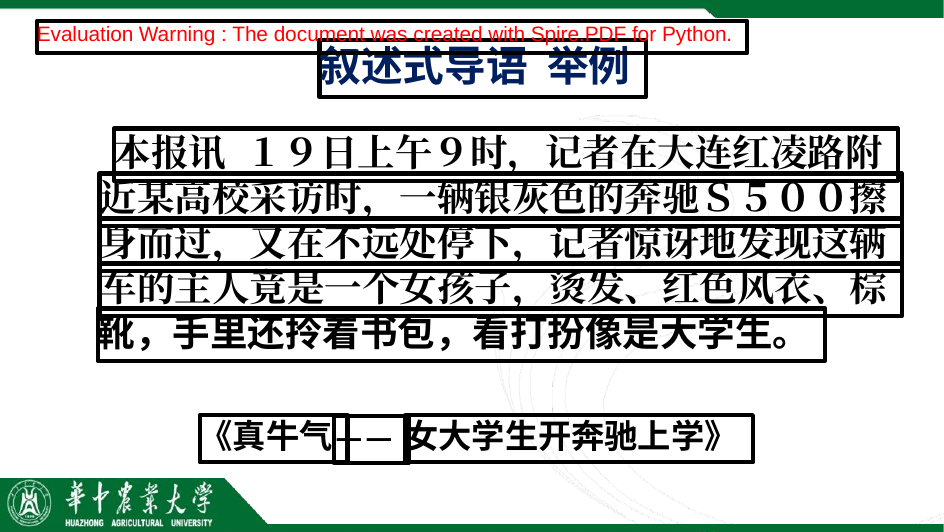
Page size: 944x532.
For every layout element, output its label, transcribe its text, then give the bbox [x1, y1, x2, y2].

picture [0, 105, 944, 532]
text_box 女大学生开奔驰上学》 [403, 413, 480, 464]
picture [0, 0, 944, 20]
text_box 身而过，又在不远处停下，记者惊讶地发现这辆 [97, 216, 480, 261]
text_box 近某高校采访时，一辆银灰色的奔驰Ｓ５００擦 [97, 171, 480, 216]
text_box 靴，手里还拎着书包，看打扮像是大学生。 [96, 306, 480, 363]
text_box Evaluation Warning : The document was created with Spire.PDF for Python. [35, 28, 749, 55]
text_box 本报讯 １９日上午９时，记者在大连红凌路附 [112, 126, 480, 171]
text_box 叙述式导语 举例 [317, 55, 648, 99]
text_box 车的主人竟是一个女孩子，烫发、红色风衣、棕 [97, 261, 480, 306]
text_box —— [332, 414, 411, 465]
text_box 《真牛气 [198, 413, 350, 464]
